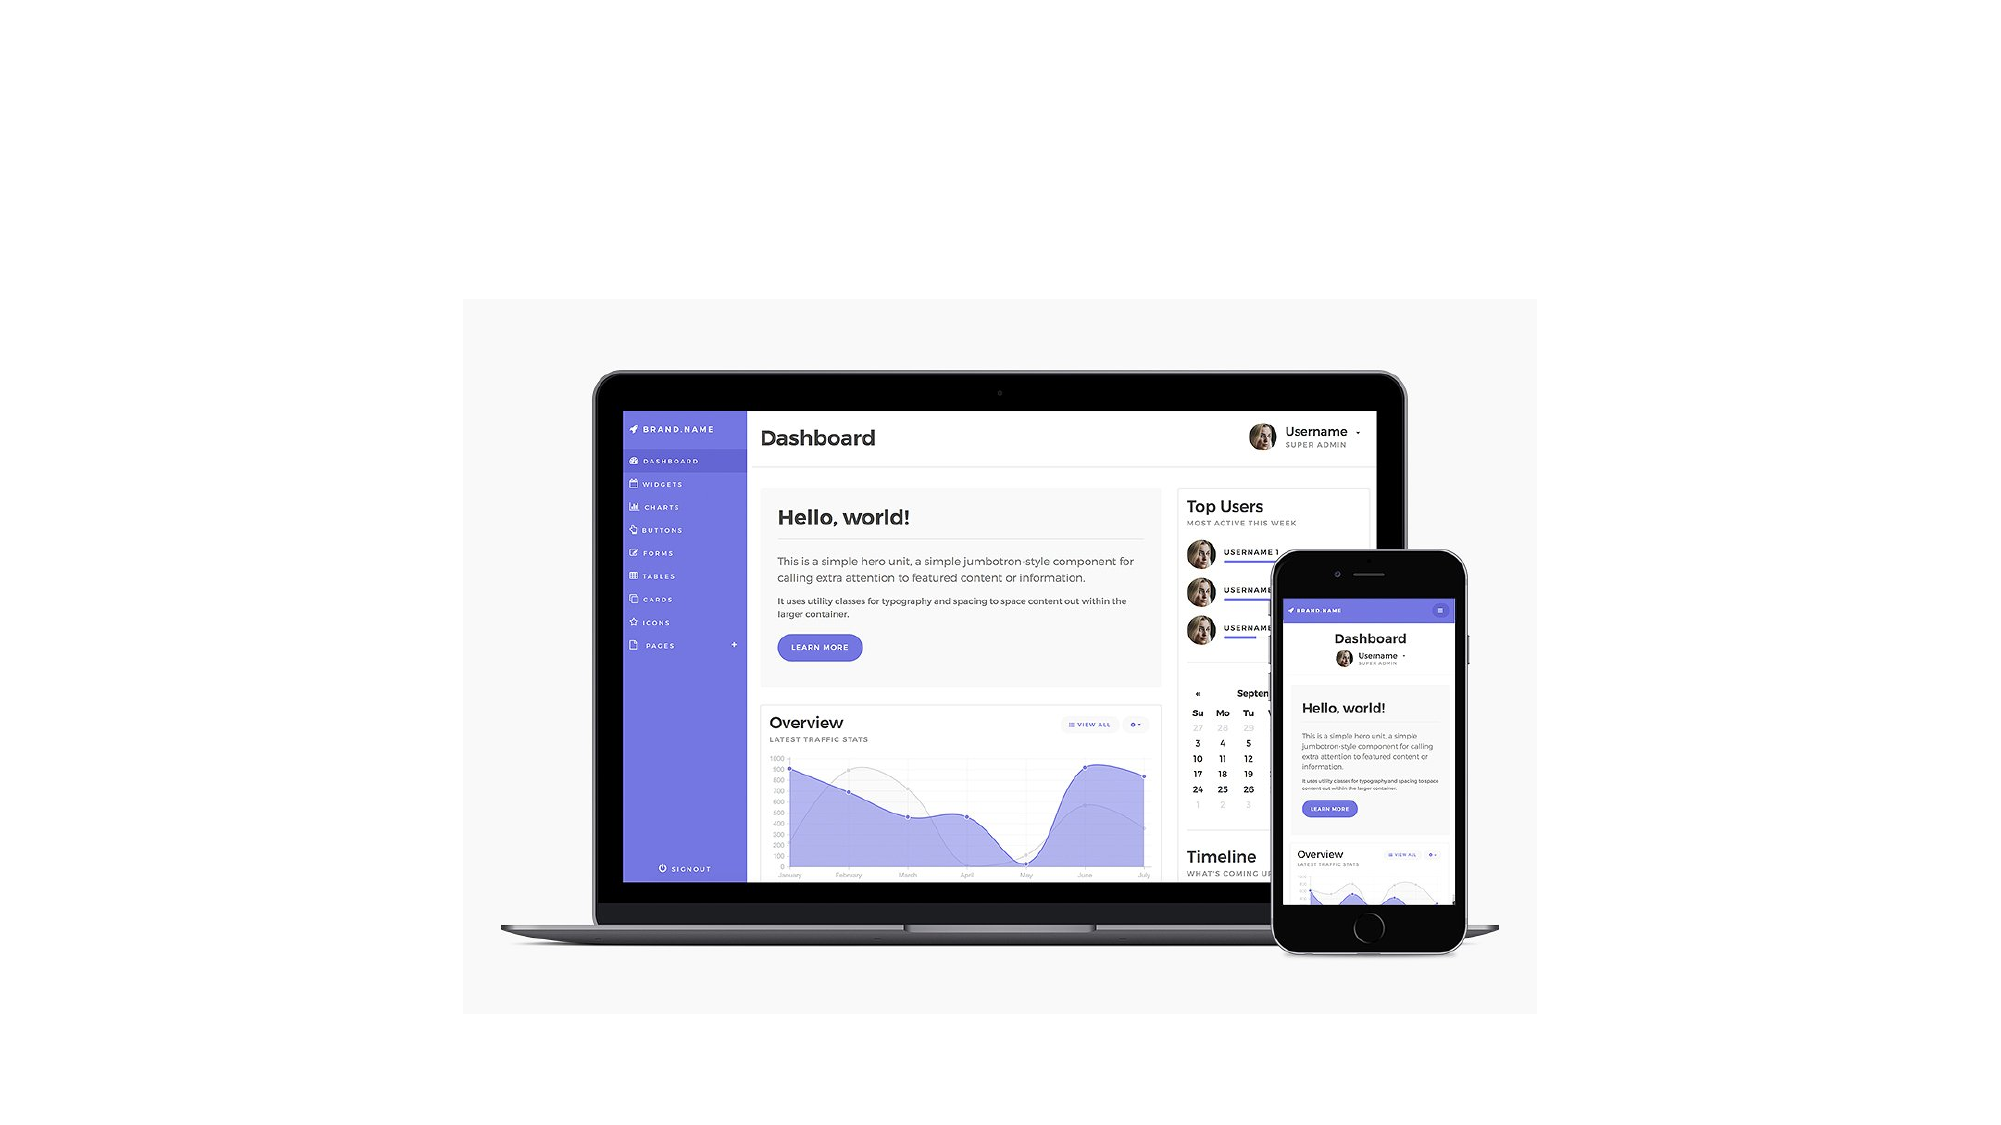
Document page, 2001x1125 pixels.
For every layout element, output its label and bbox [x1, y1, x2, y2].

list [463, 299, 1537, 1014]
